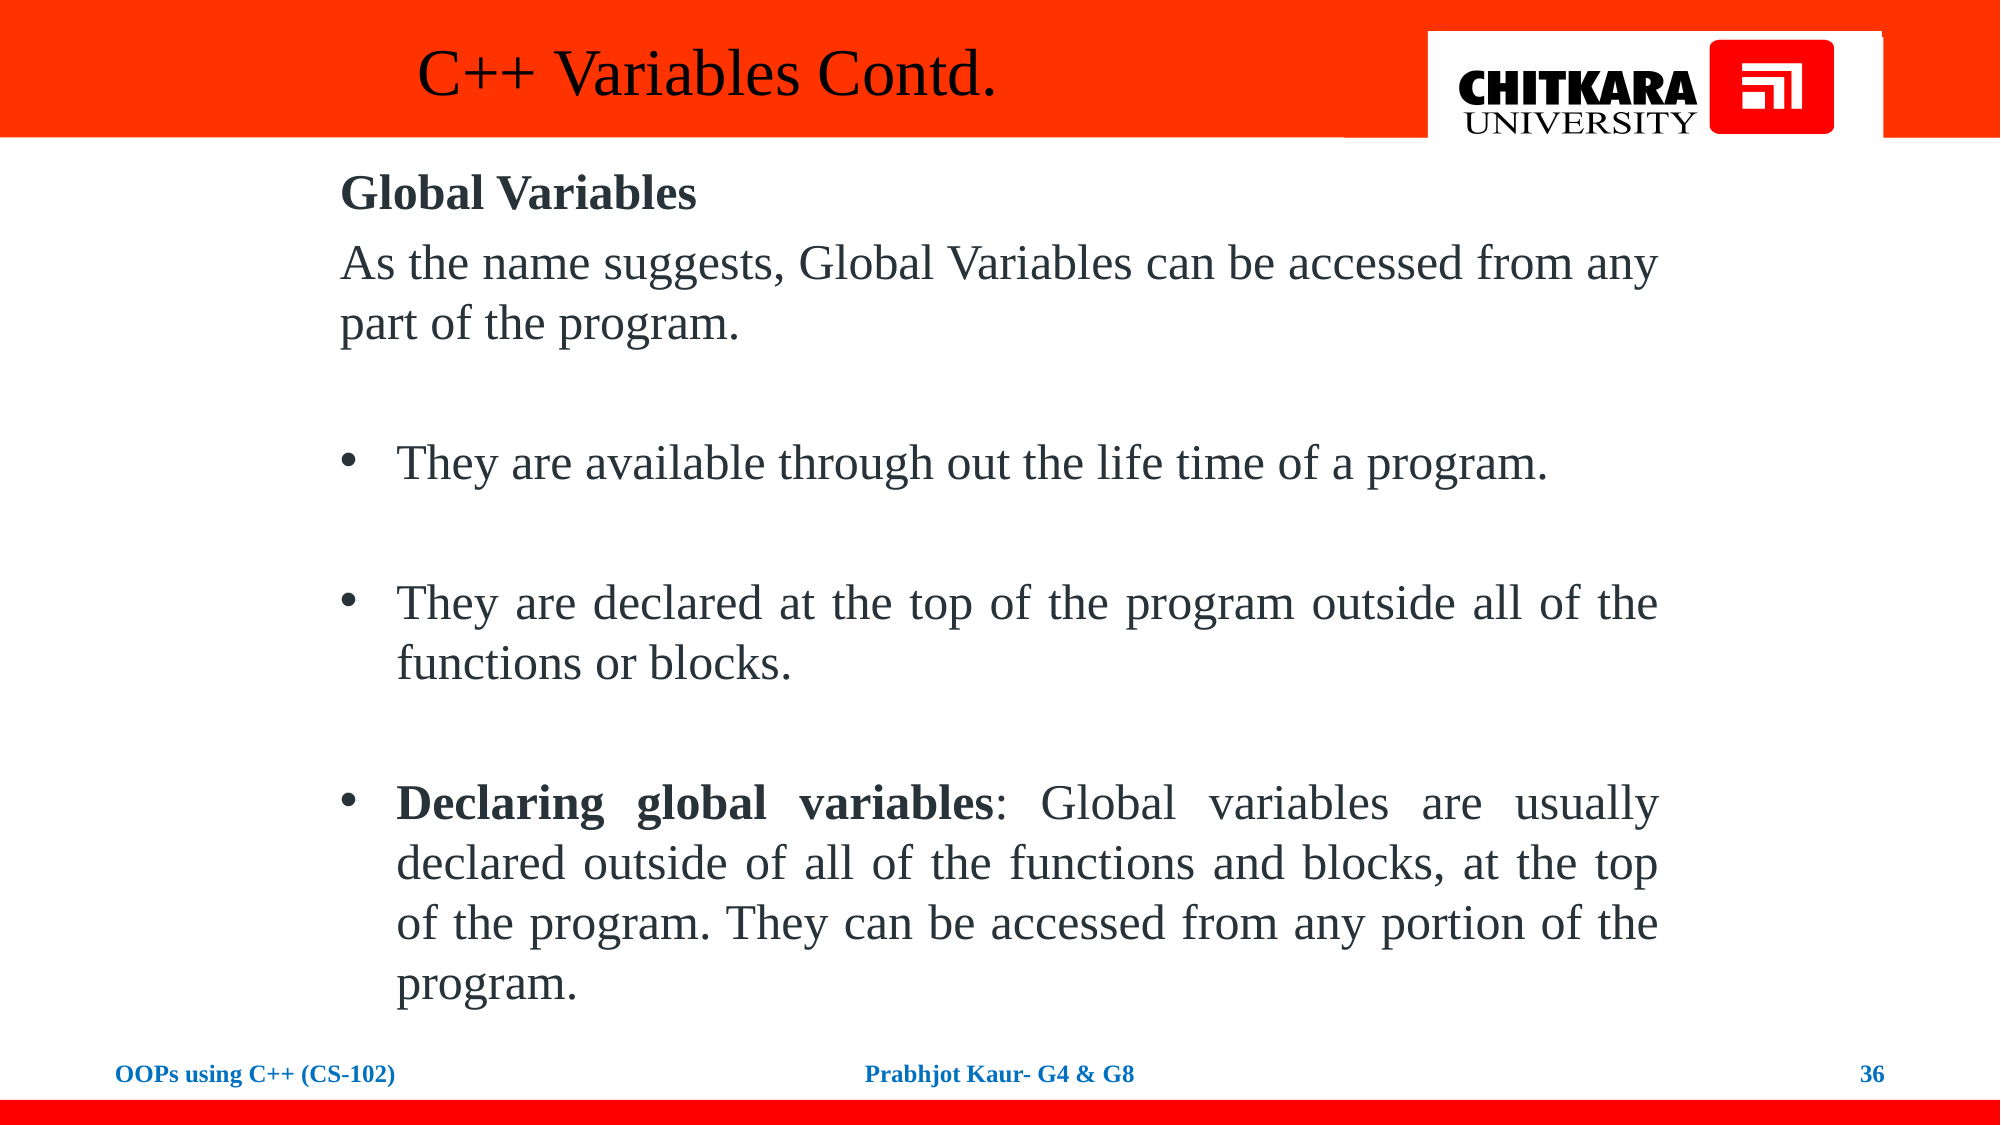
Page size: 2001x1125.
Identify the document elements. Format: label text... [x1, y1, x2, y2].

list Global Variables As the name suggests, Global Variables can be accessed from any part of the program. They are available through out the life time of a program. They are declared at the top of the program outside all of the functions or blocks. Declaring global variables: Global variables are usually declared outside of all of the functions and blocks, at the top of the program. They can be accessed from any portion of the program. [324, 151, 1676, 713]
slide_number 36 [1433, 1042, 1900, 1103]
title C++ Variables Contd. [0, 0, 1417, 138]
picture [1433, 37, 1854, 138]
footer Prabhjot Kaur- G4 & G8 [683, 1042, 1317, 1103]
slide_number OOPs using C++ (CS-102) [99, 1042, 567, 1103]
